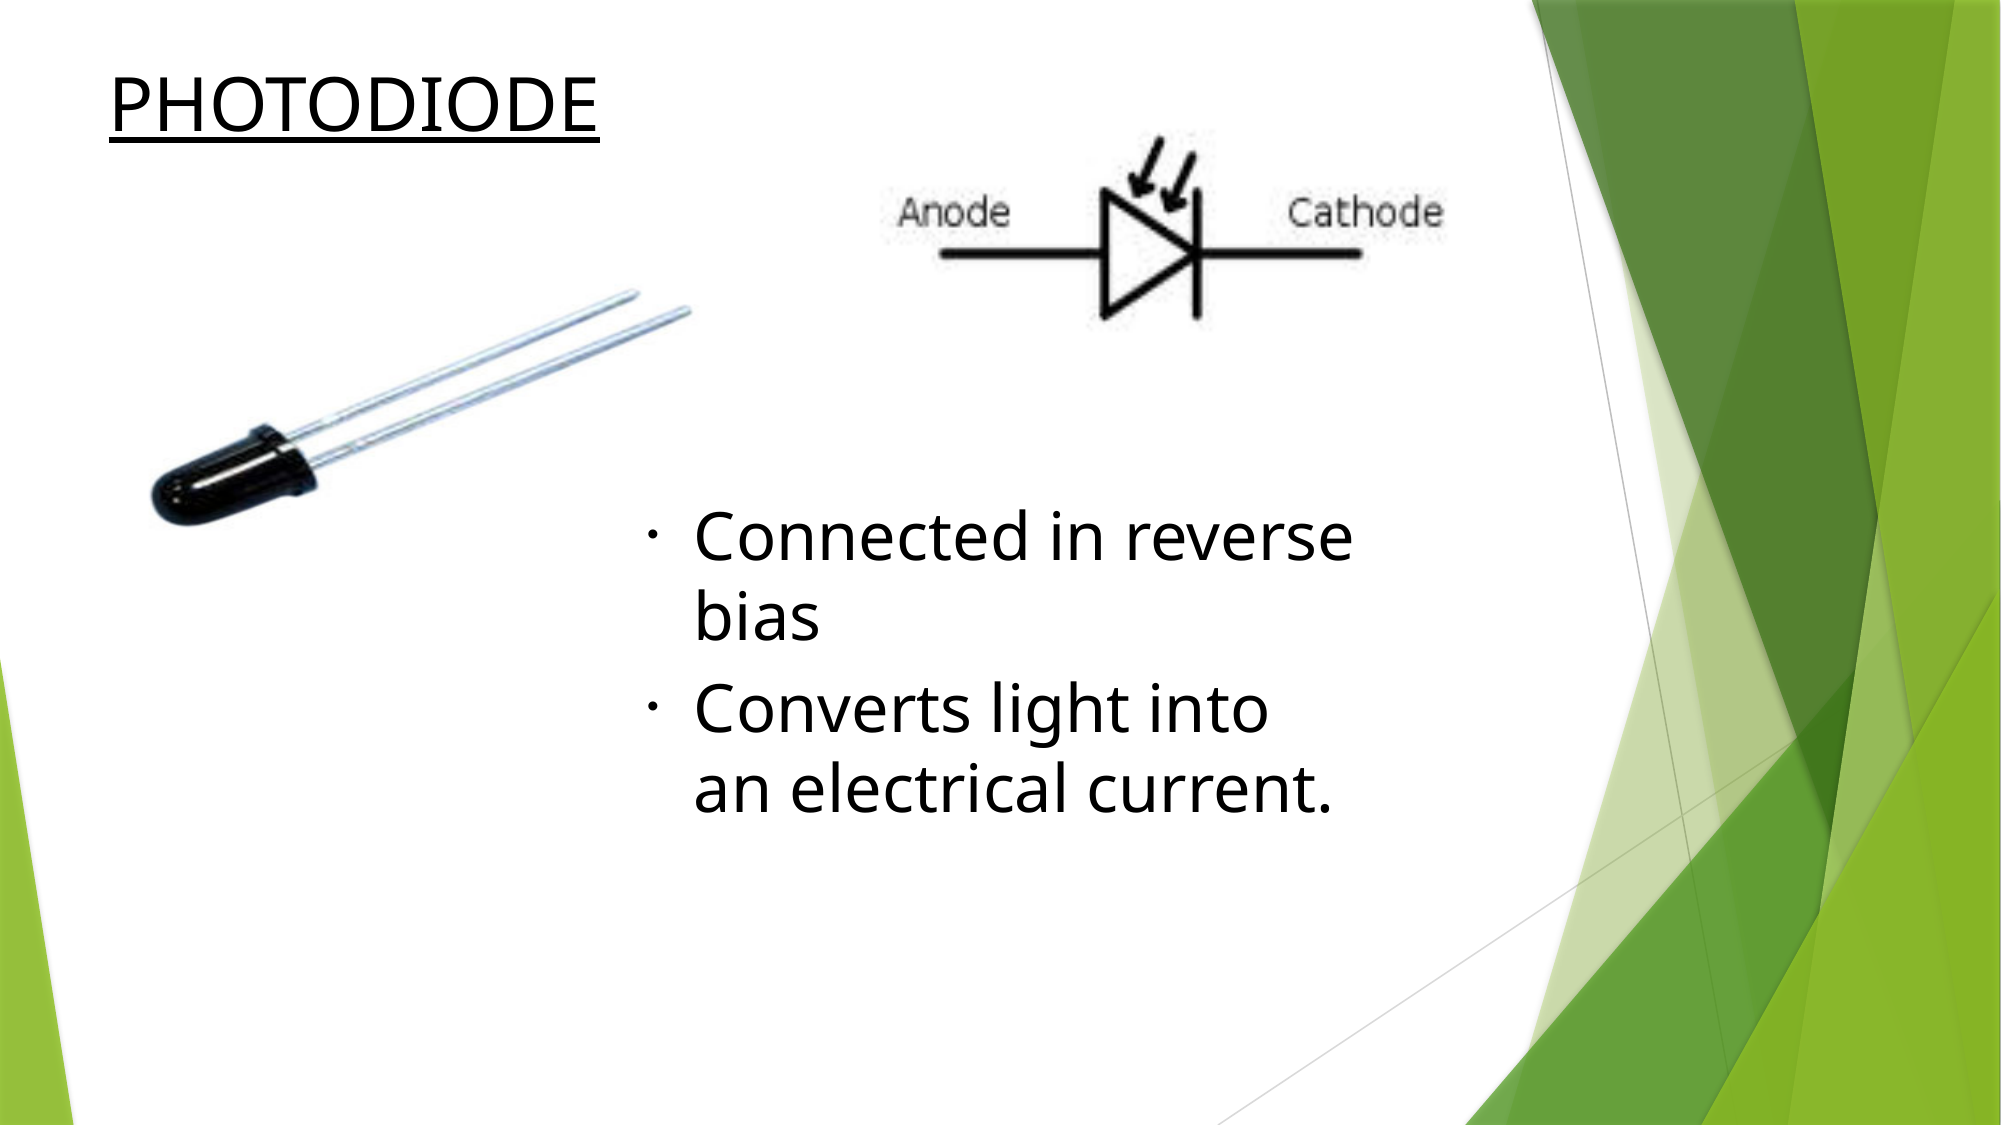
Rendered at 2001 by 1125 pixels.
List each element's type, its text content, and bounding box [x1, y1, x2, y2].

text_box Connected in reverse bias Converts light into an electrical current. [619, 486, 1383, 834]
title PHOTODIODE [93, 49, 1504, 157]
picture [92, 202, 727, 663]
picture [830, 102, 1474, 409]
